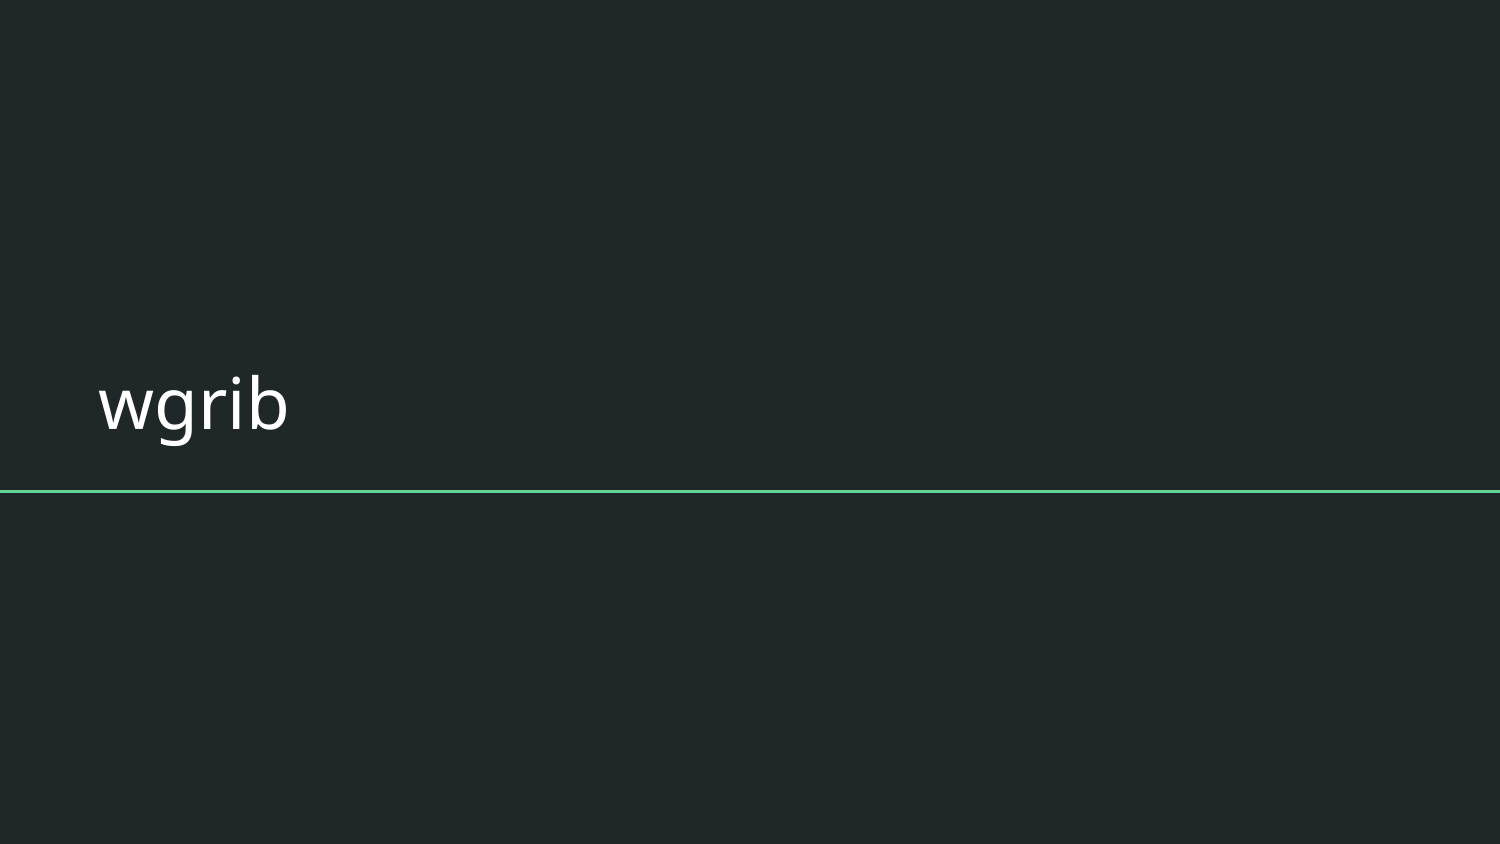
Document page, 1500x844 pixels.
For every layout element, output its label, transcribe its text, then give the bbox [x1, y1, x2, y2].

title wgrib [83, 337, 1417, 466]
